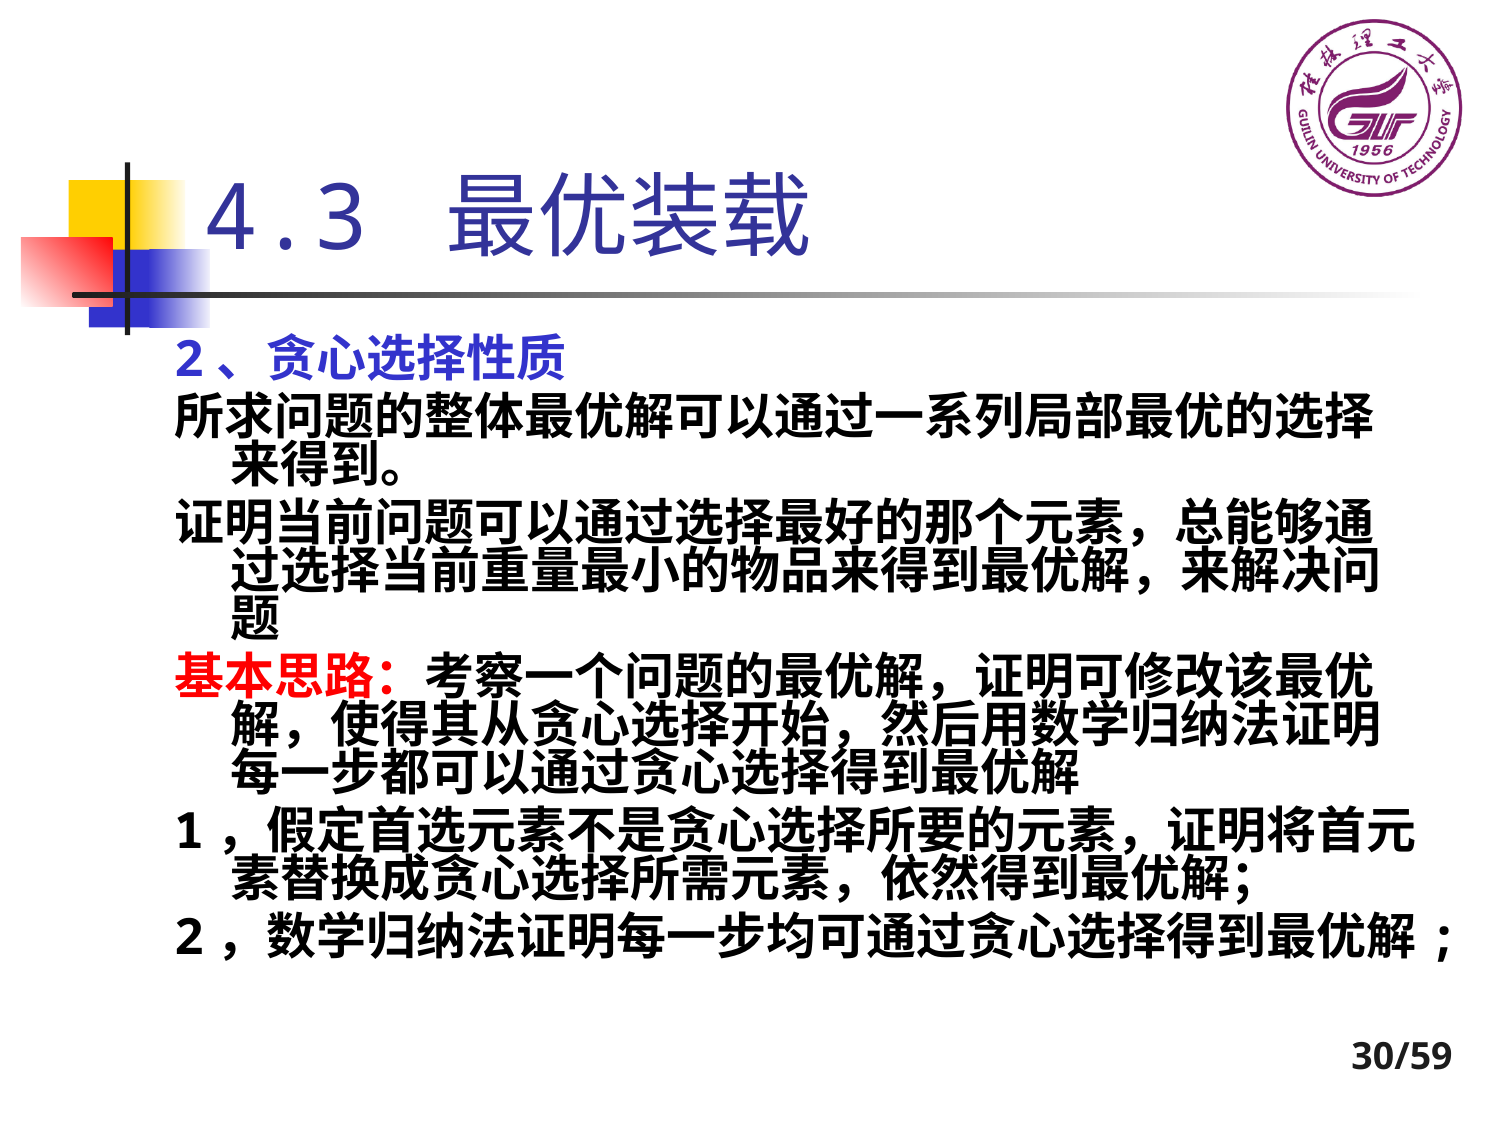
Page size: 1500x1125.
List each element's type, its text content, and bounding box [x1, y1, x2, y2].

list 2、贪心选择性质 所求问题的整体最优解可以通过一系列局部最优的选择来得到。 证明当前问题可以通过选择最好的那个元素，总能够通过选择当前重量最小的物品来得到最优解，来解决问题 基本思路：考察一个问题的最优解，证明可修改该最优解，使得其从贪心选择开始，然后用数学归纳法证明每一步都可以通过贪心选择得到最优解 1，假定首选元素不是贪心选择所要的元素，证明将首元素替换成贪心选择所需元素，依然得到最优解； 2，数学归纳法证明每一步均可通过贪心选择得到最优解; [159, 331, 1435, 1100]
picture [1284, 17, 1464, 35]
slide_number 30/59 [1155, 1024, 1468, 1100]
title 4.3 最优装载 [188, 35, 1468, 275]
